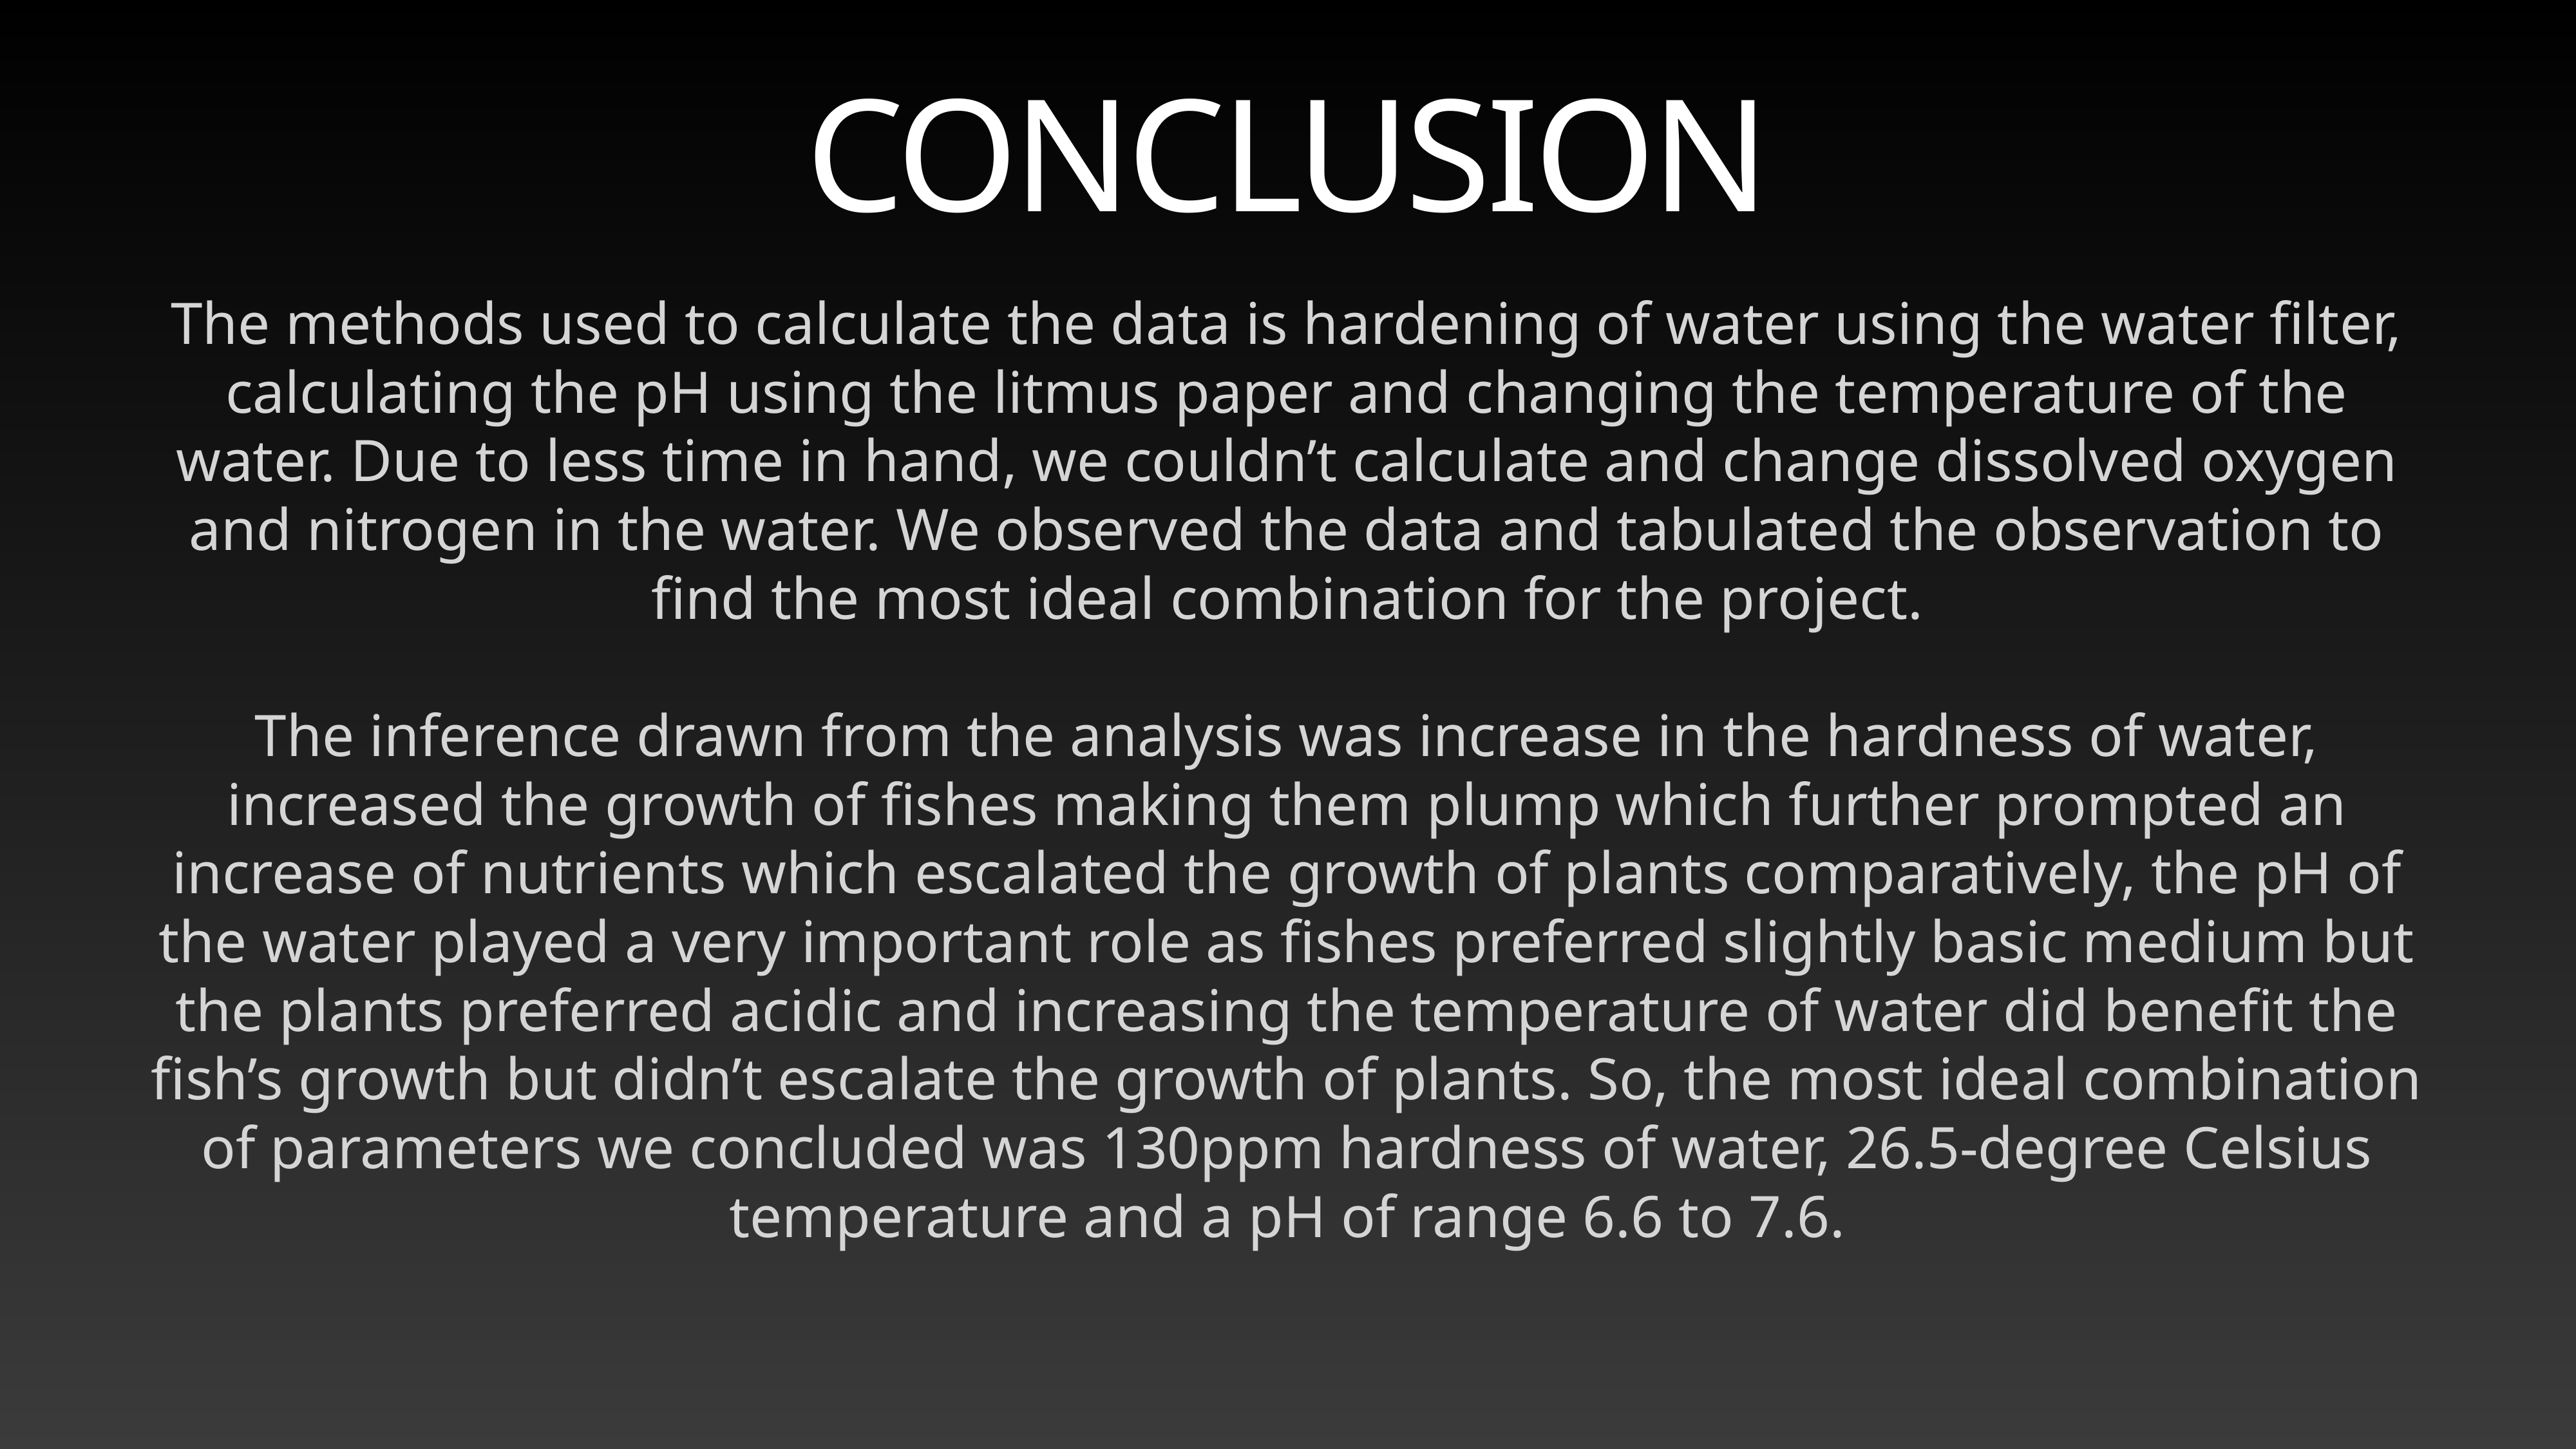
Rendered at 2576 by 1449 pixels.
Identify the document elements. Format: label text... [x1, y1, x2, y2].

title CONCLUSION [133, 29, 2443, 252]
subtitle The methods used to calculate the data is hardening of water using the water filter, calculating the pH using the litmus paper and changing the temperature of the water. Due to less time in hand, we couldn’t calculate and change dissolved oxygen and nitrogen in the water. We observed the data and tabulated the observation to find the most ideal combination for the project. The inference drawn from the analysis was increase in the hardness of water, increased the growth of fishes making them plump which further prompted an increase of nutrients which escalated the growth of plants comparatively, the pH of the water played a very important role as fishes preferred slightly basic medium but the plants preferred acidic and increasing the temperature of water did benefit the fish’s growth but didn’t escalate the growth of plants. So, the most ideal combination of parameters we concluded was 130ppm hardness of water, 26.5-degree Celsius temperature and a pH of range 6.6 to 7.6. [133, 281, 2443, 1374]
